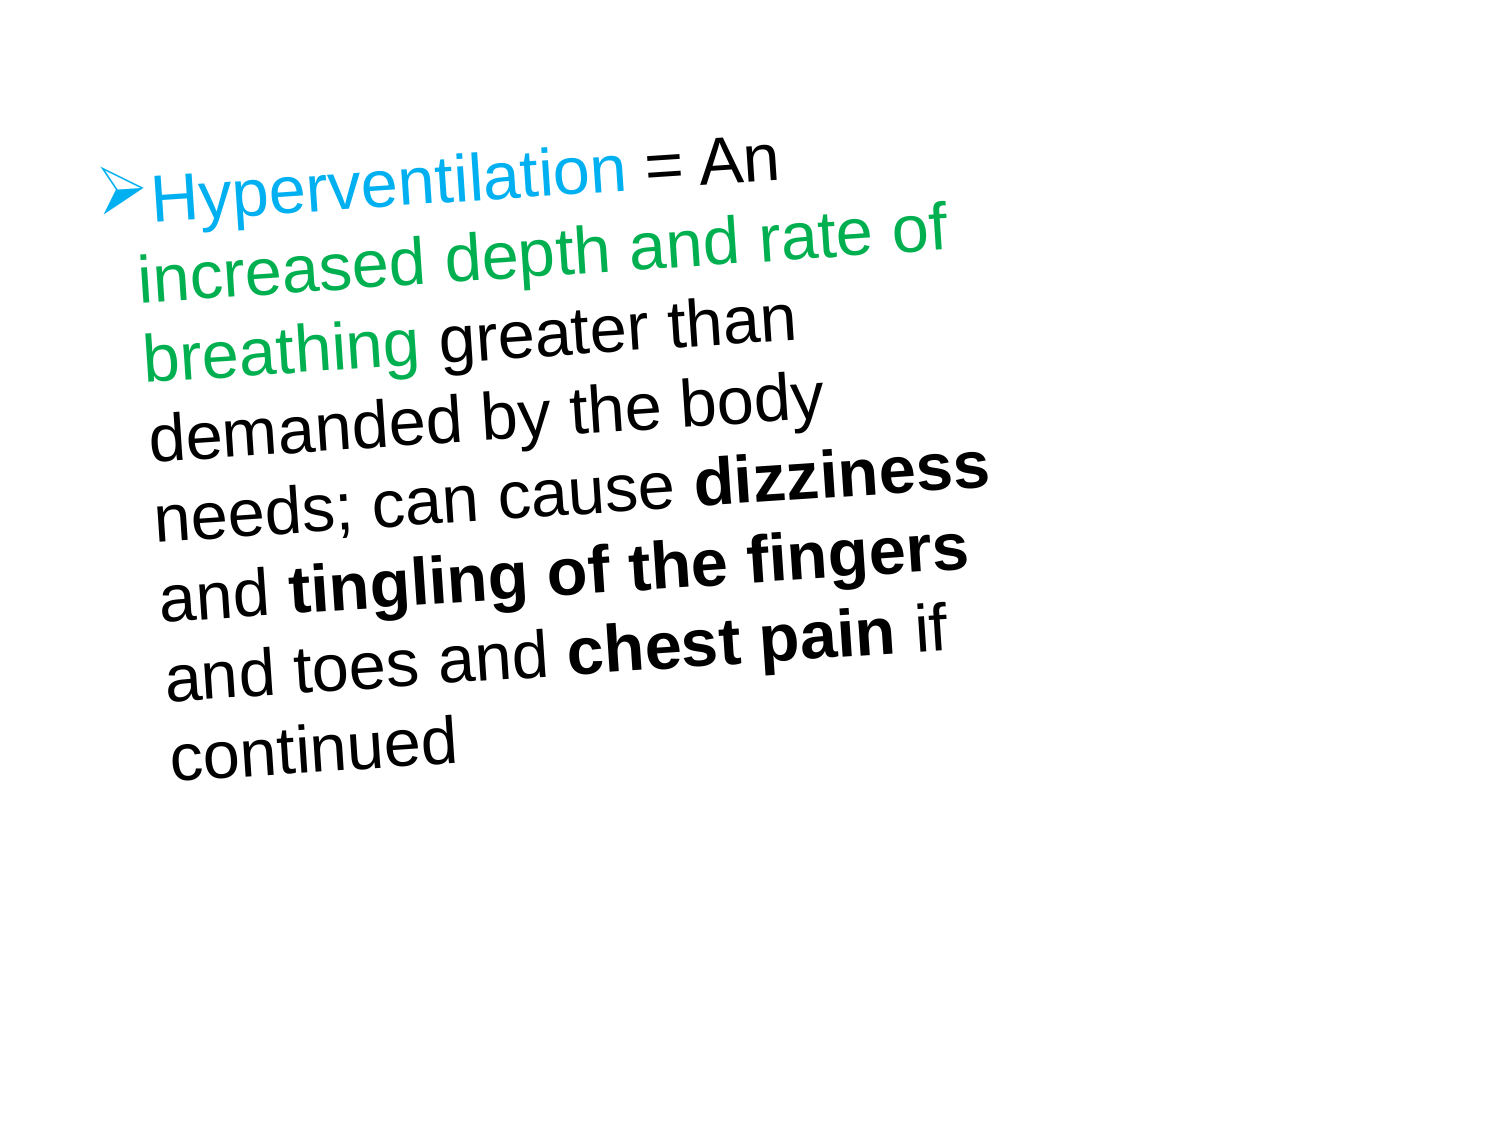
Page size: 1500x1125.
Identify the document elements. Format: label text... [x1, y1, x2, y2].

text_box Hyperventilation = An increased depth and rate of breathing greater than demanded by the body needs; can cause dizziness and tingling of the fingers and toes and chest pain if continued [79, 89, 1072, 806]
